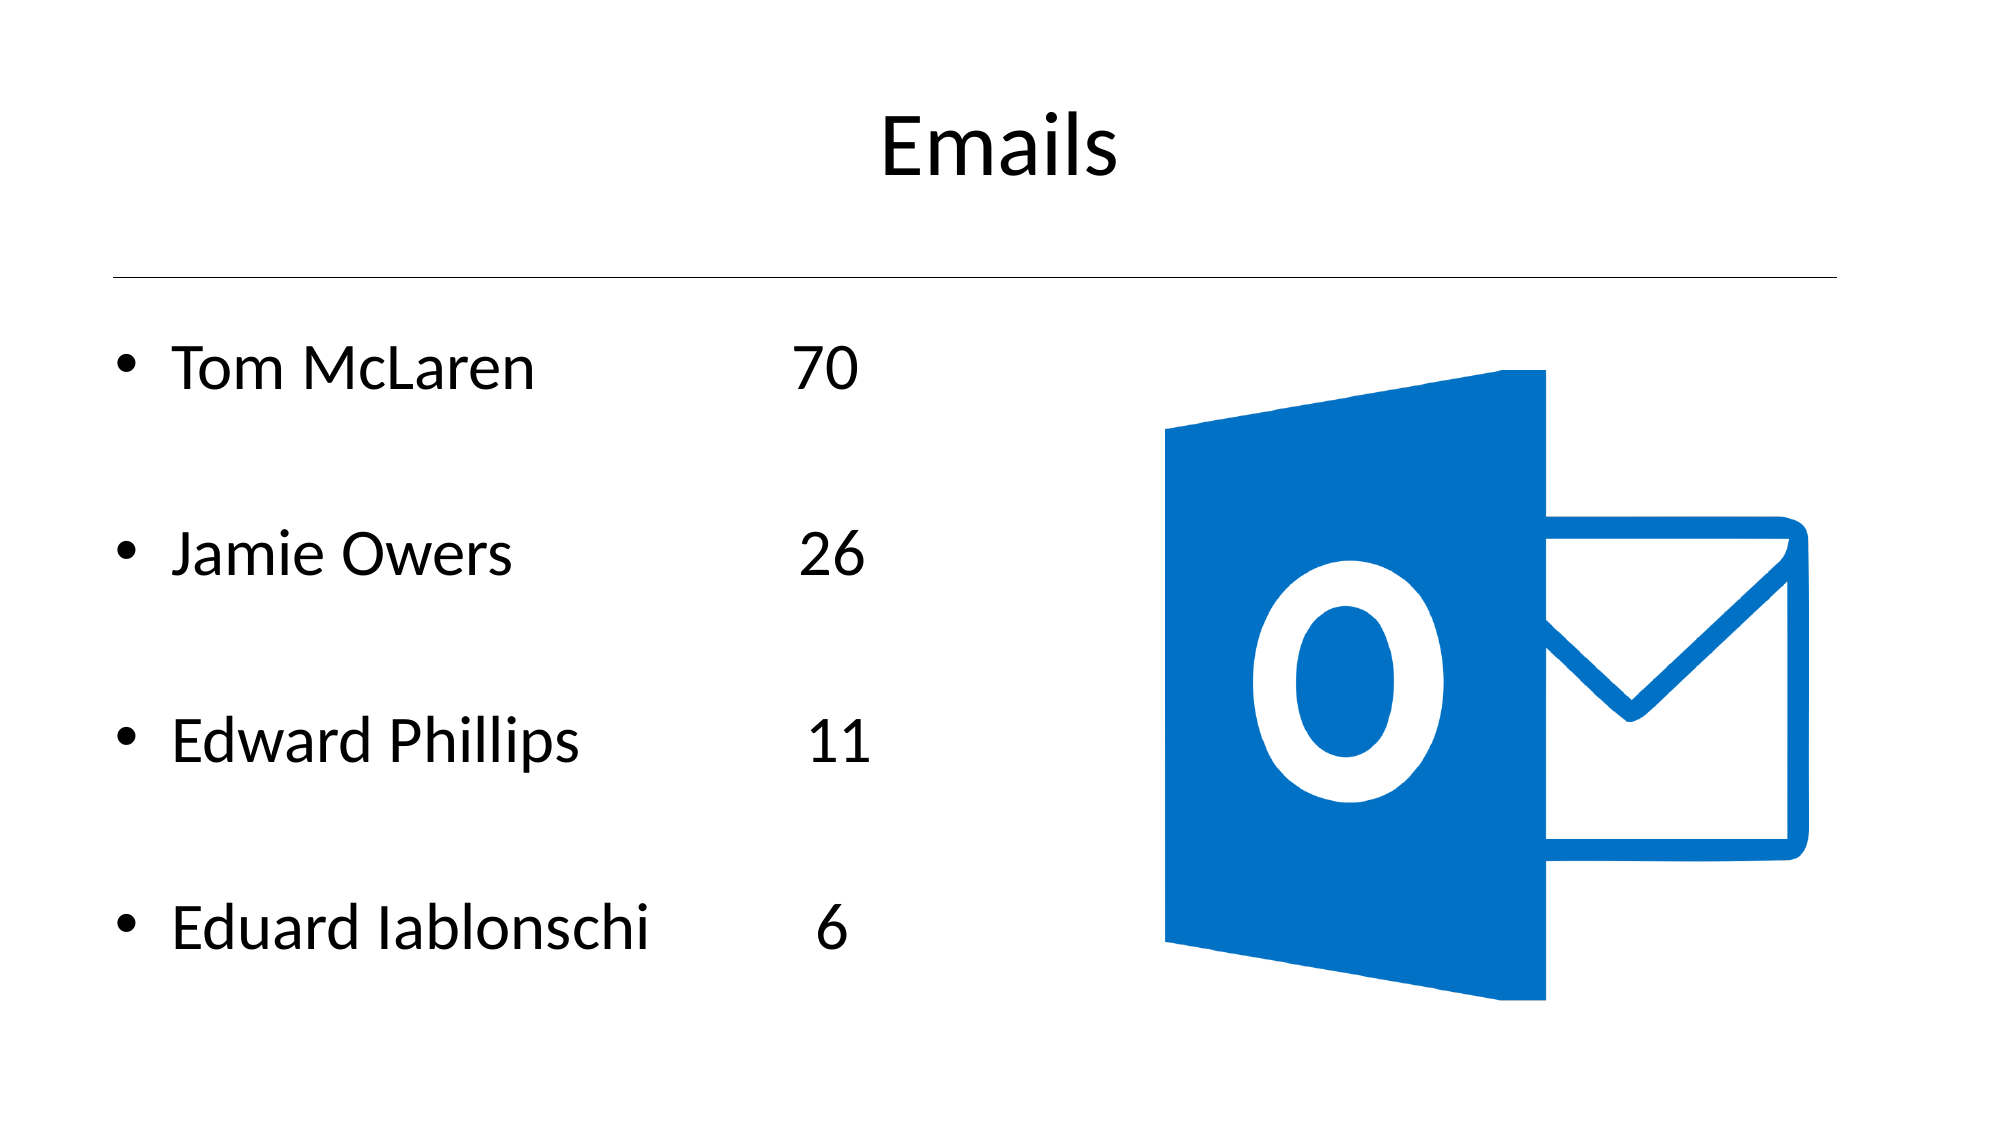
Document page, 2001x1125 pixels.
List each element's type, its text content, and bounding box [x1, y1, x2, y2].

title Emails [99, 45, 1900, 233]
picture [1164, 370, 1809, 1003]
list Tom McLaren 70 Jamie Owers 26 Edward Phillips 11 Eduard Iablonschi 6 [99, 315, 1487, 1058]
